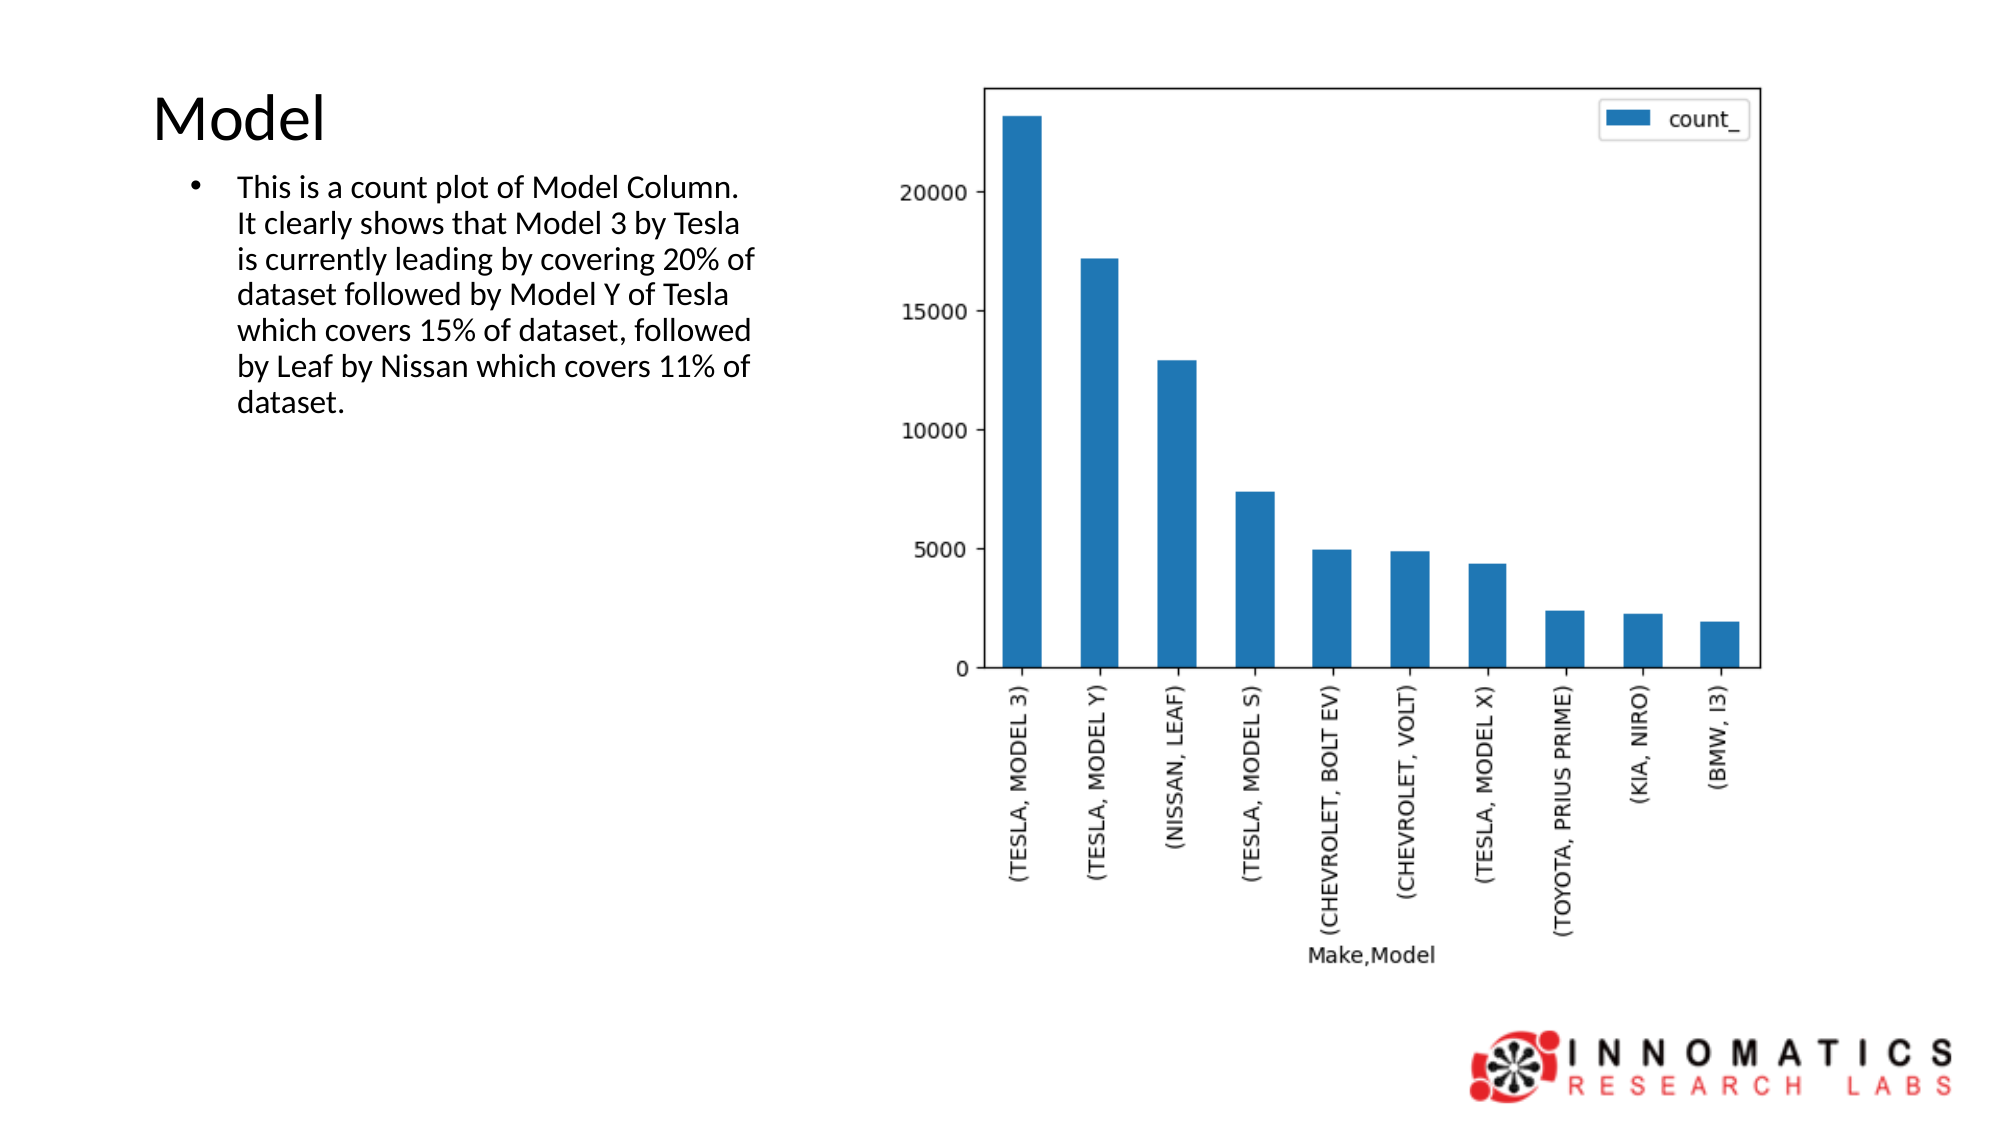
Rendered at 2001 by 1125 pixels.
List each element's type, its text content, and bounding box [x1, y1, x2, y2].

list This is a count plot of Model Column. It clearly shows that Model 3 by Tesla is currently leading by covering 20% of dataset followed by Model Y of Tesla which covers 15% of dataset, followed by Leaf by Nissan which covers 11% of dataset. [137, 161, 783, 963]
picture [1445, 1014, 1975, 1125]
picture [850, 74, 1863, 982]
title Model [137, 75, 783, 161]
